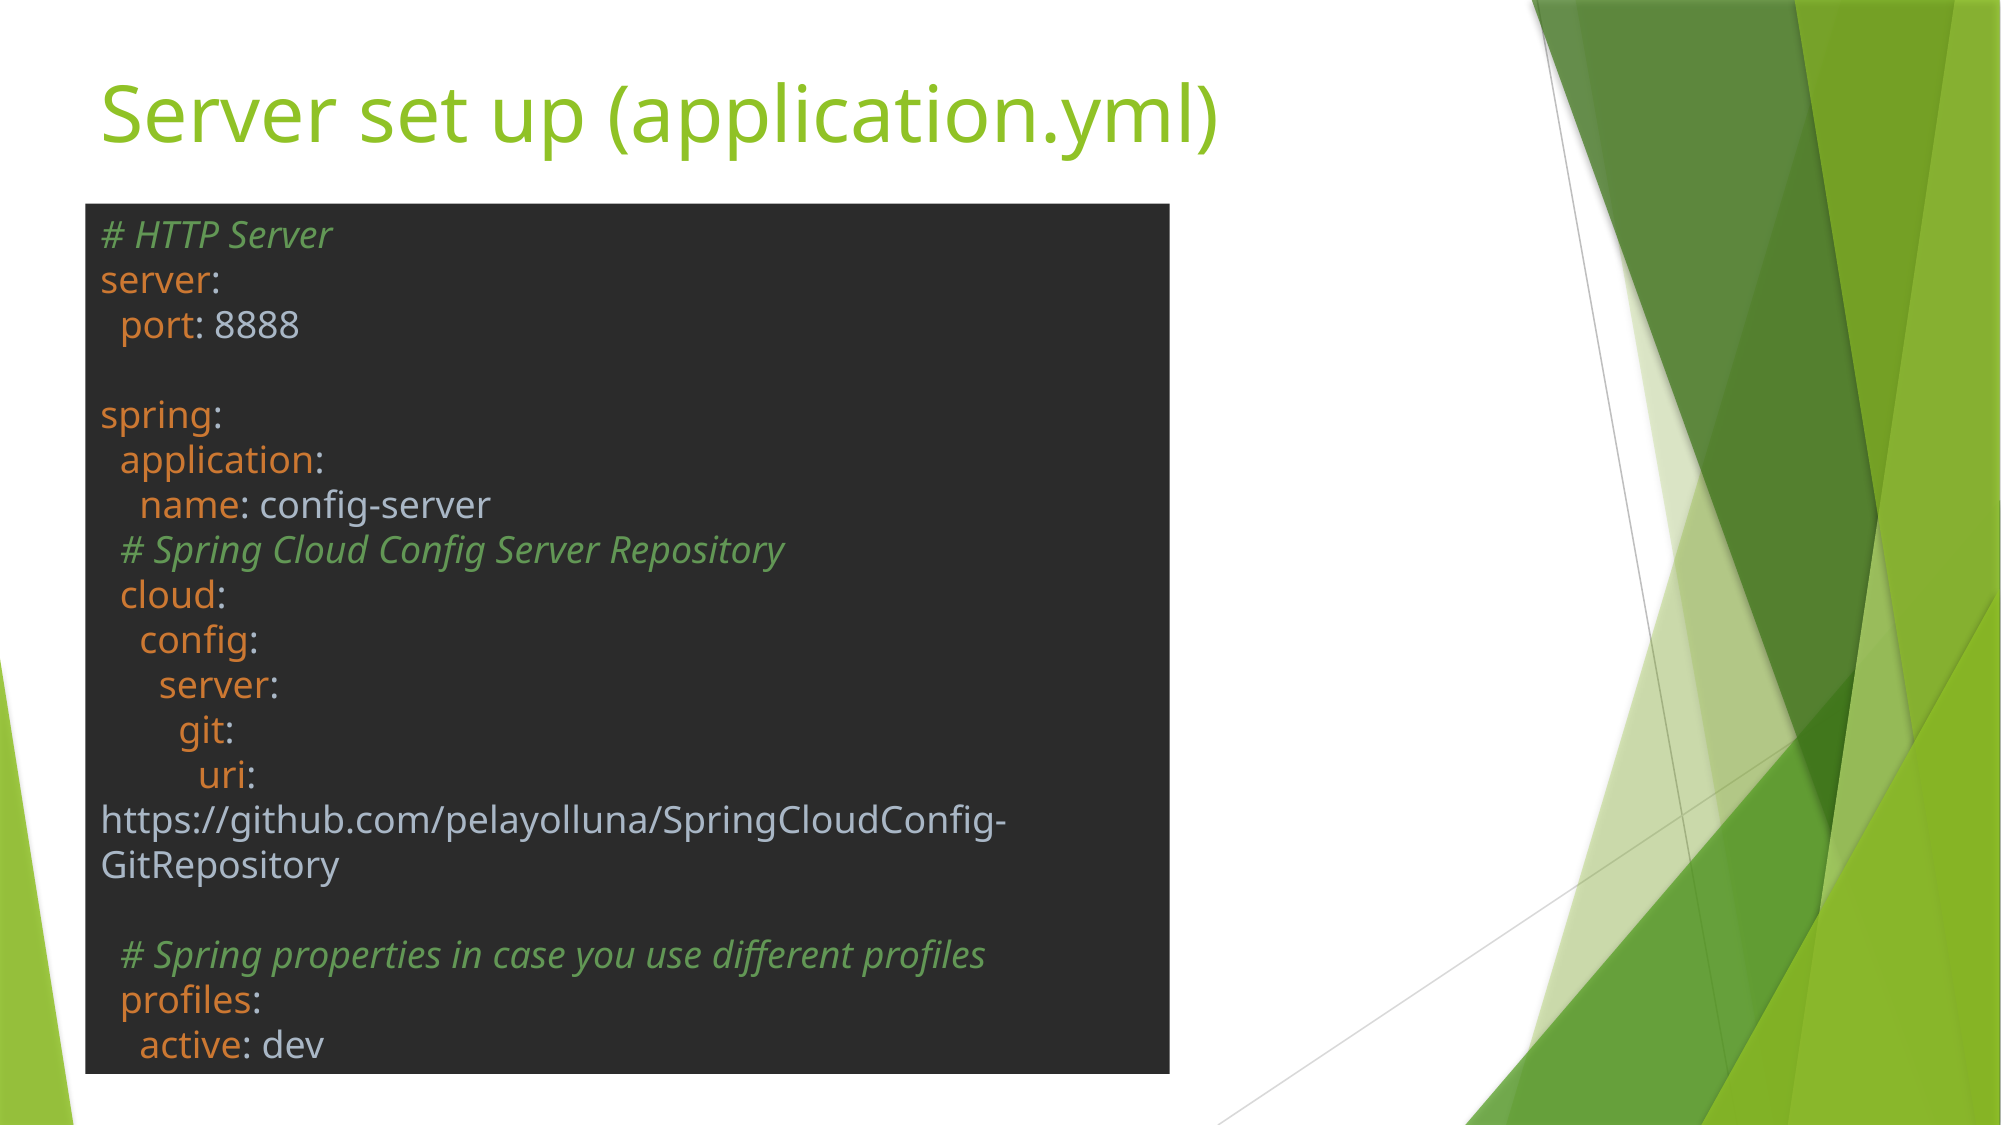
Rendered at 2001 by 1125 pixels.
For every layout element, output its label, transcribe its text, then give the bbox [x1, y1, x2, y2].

title Server set up (application.yml) [85, 56, 1496, 167]
list # HTTP Server server: port: 8888 spring: application: name: config-server # Spring Cloud Config Server Repository cloud: config: server: git: uri: https://github.com/pelayolluna/SpringCloudConfig-GitRepository # Spring properties in case you use different profiles profiles: active: dev [85, 203, 1170, 1074]
